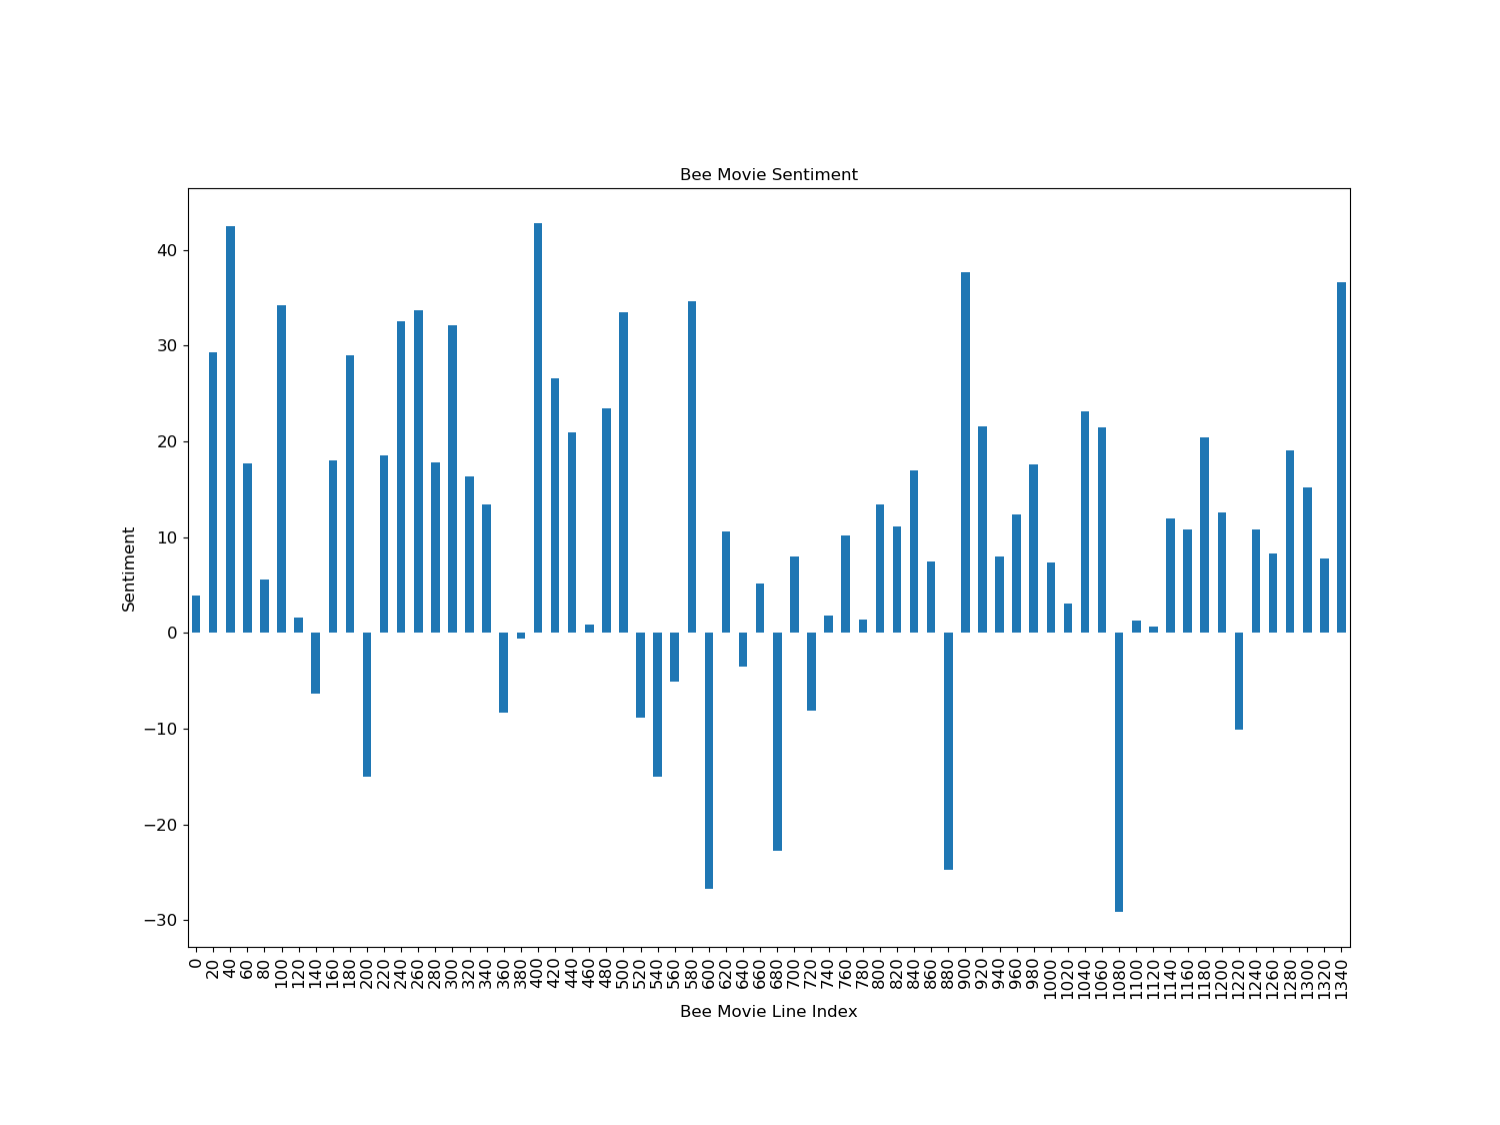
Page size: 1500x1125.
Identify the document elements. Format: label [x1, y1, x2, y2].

picture [0, 70, 1500, 1055]
